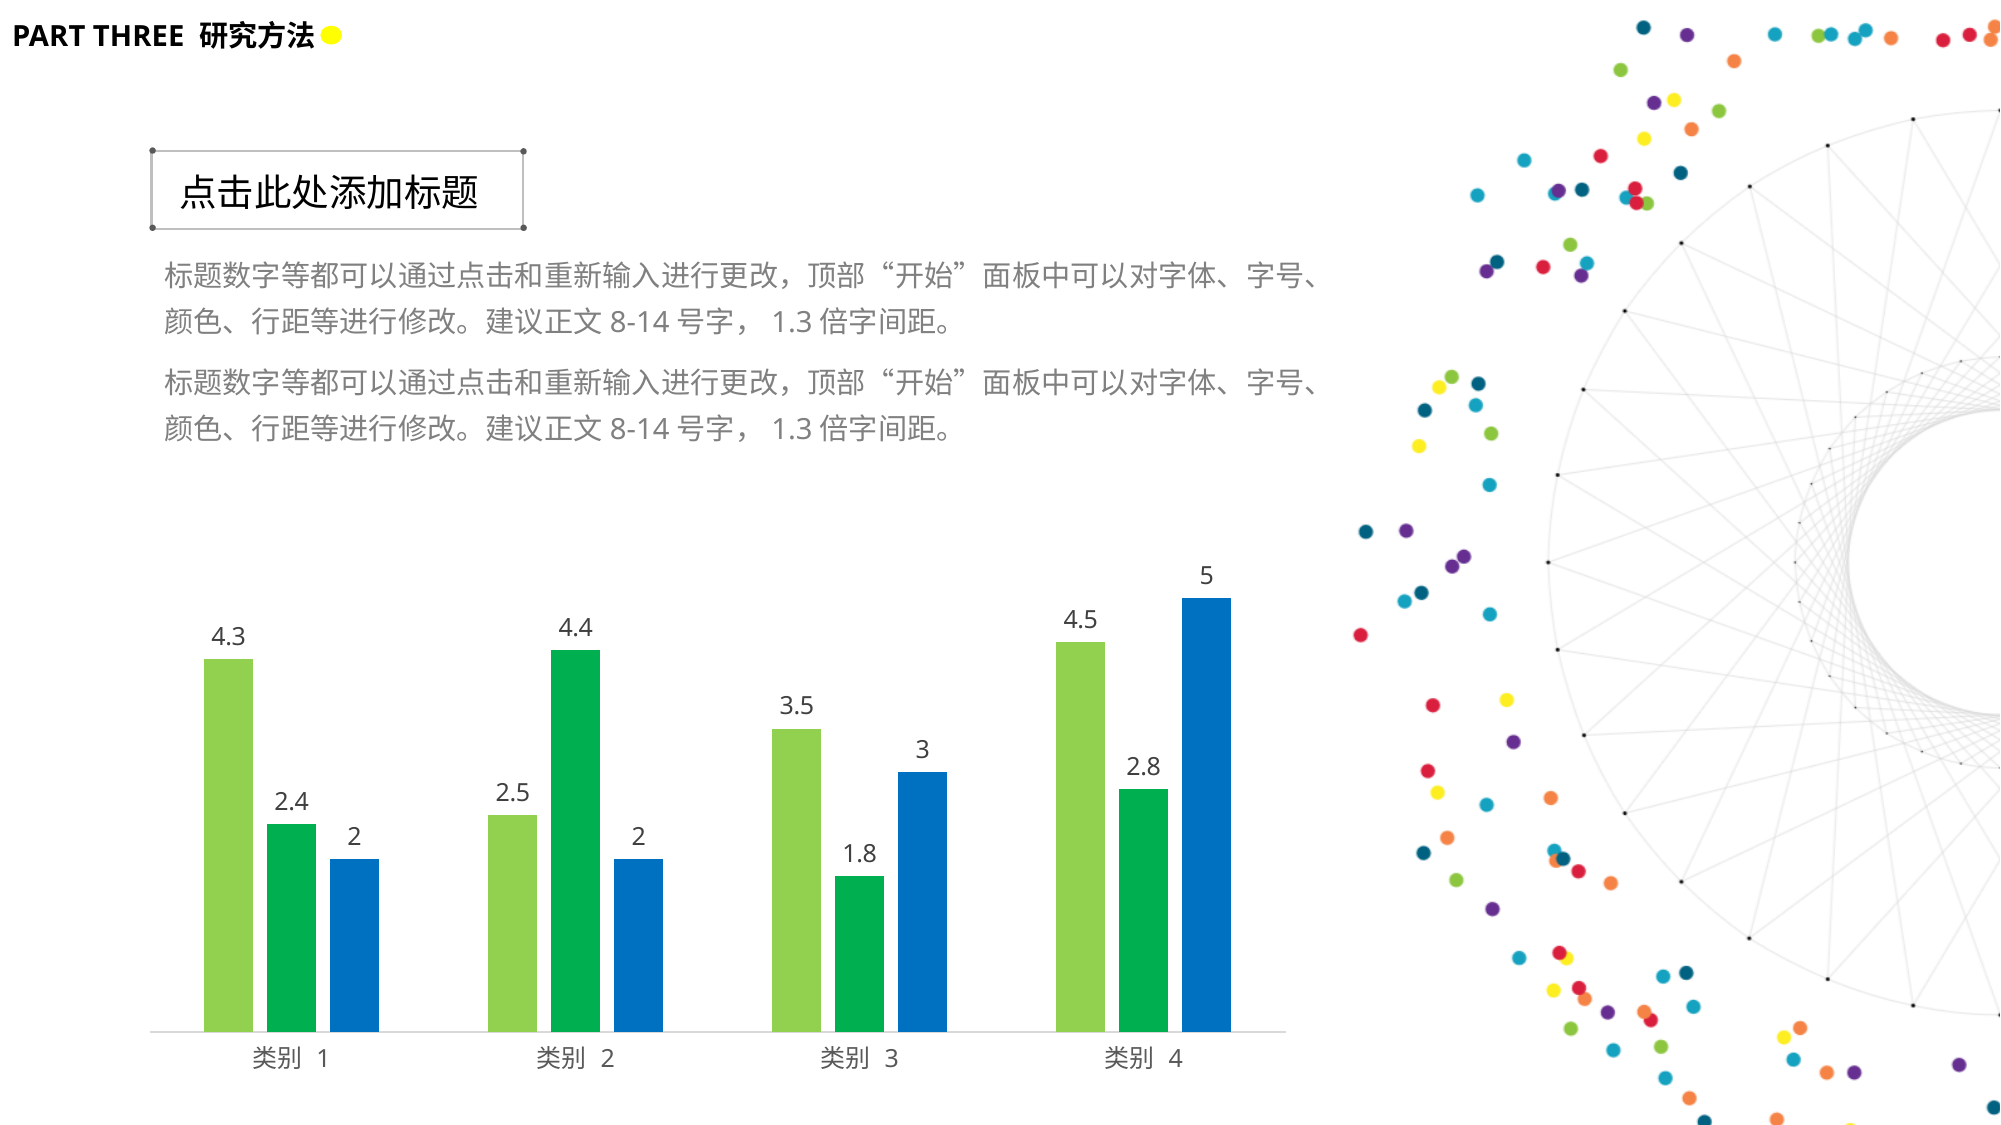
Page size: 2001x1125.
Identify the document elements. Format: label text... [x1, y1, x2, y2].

text_box PART THREE 研究方法 [0, 9, 331, 60]
picture [1269, 0, 2000, 1125]
chart [125, 499, 1310, 1088]
text_box 标题数字等都可以通过点击和重新输入进行更改，顶部“开始”面板中可以对字体、字号、颜色、行距等进行修改。建议正文8-14号字，1.3倍字间距。 [149, 346, 1330, 453]
text_box [319, 24, 343, 46]
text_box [149, 147, 527, 231]
text_box 标题数字等都可以通过点击和重新输入进行更改，顶部“开始”面板中可以对字体、字号、颜色、行距等进行修改。建议正文8-14号字，1.3倍字间距。 [149, 239, 1330, 346]
